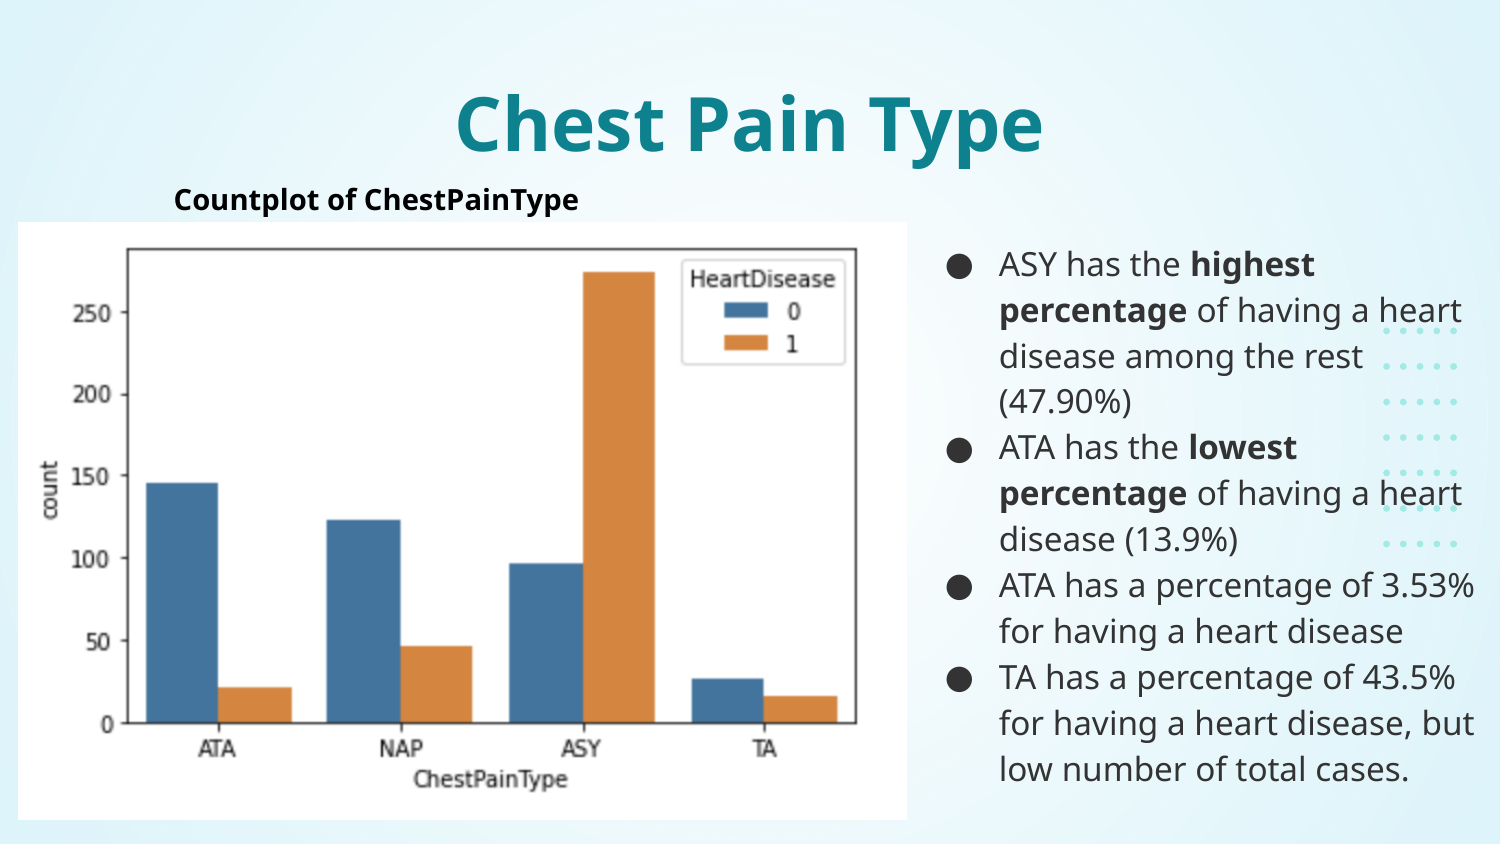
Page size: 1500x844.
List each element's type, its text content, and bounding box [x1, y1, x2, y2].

subtitle ASY has the highest percentage of having a heart disease among the rest (47.90%) ATA has the lowest percentage of having a heart disease (13.9%) ATA has a percentage of 3.53% for having a heart disease TA has a percentage of 43.5% for having a heart disease, but low number of total cases. [924, 236, 1479, 755]
text_box Countplot of ChestPainType [158, 166, 766, 221]
title Chest Pain Type [116, 72, 1383, 167]
picture [18, 222, 907, 820]
